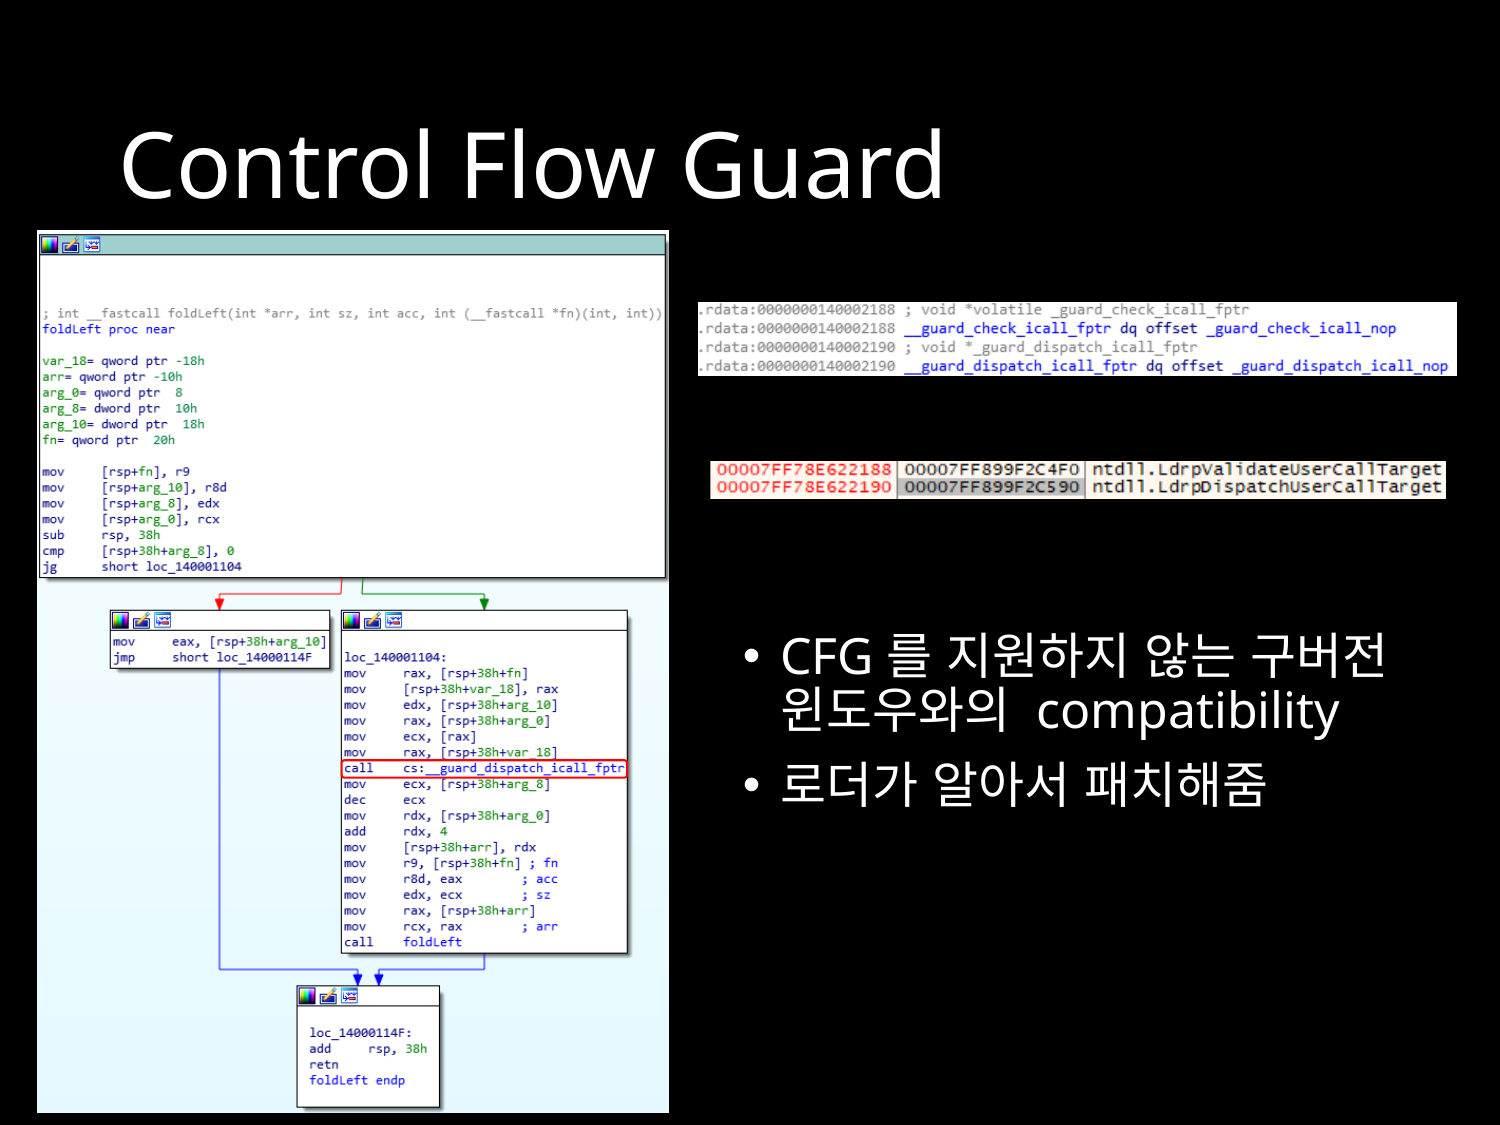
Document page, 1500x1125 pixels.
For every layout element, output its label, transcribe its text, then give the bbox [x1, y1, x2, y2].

title Control Flow Guard [103, 59, 1397, 278]
picture [709, 461, 1446, 499]
list CFG를 지원하지 않는 구버전 윈도우와의 compatibility 로더가 알아서 패치해줌 [727, 623, 1430, 819]
picture [698, 302, 1457, 376]
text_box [37, 230, 669, 1113]
